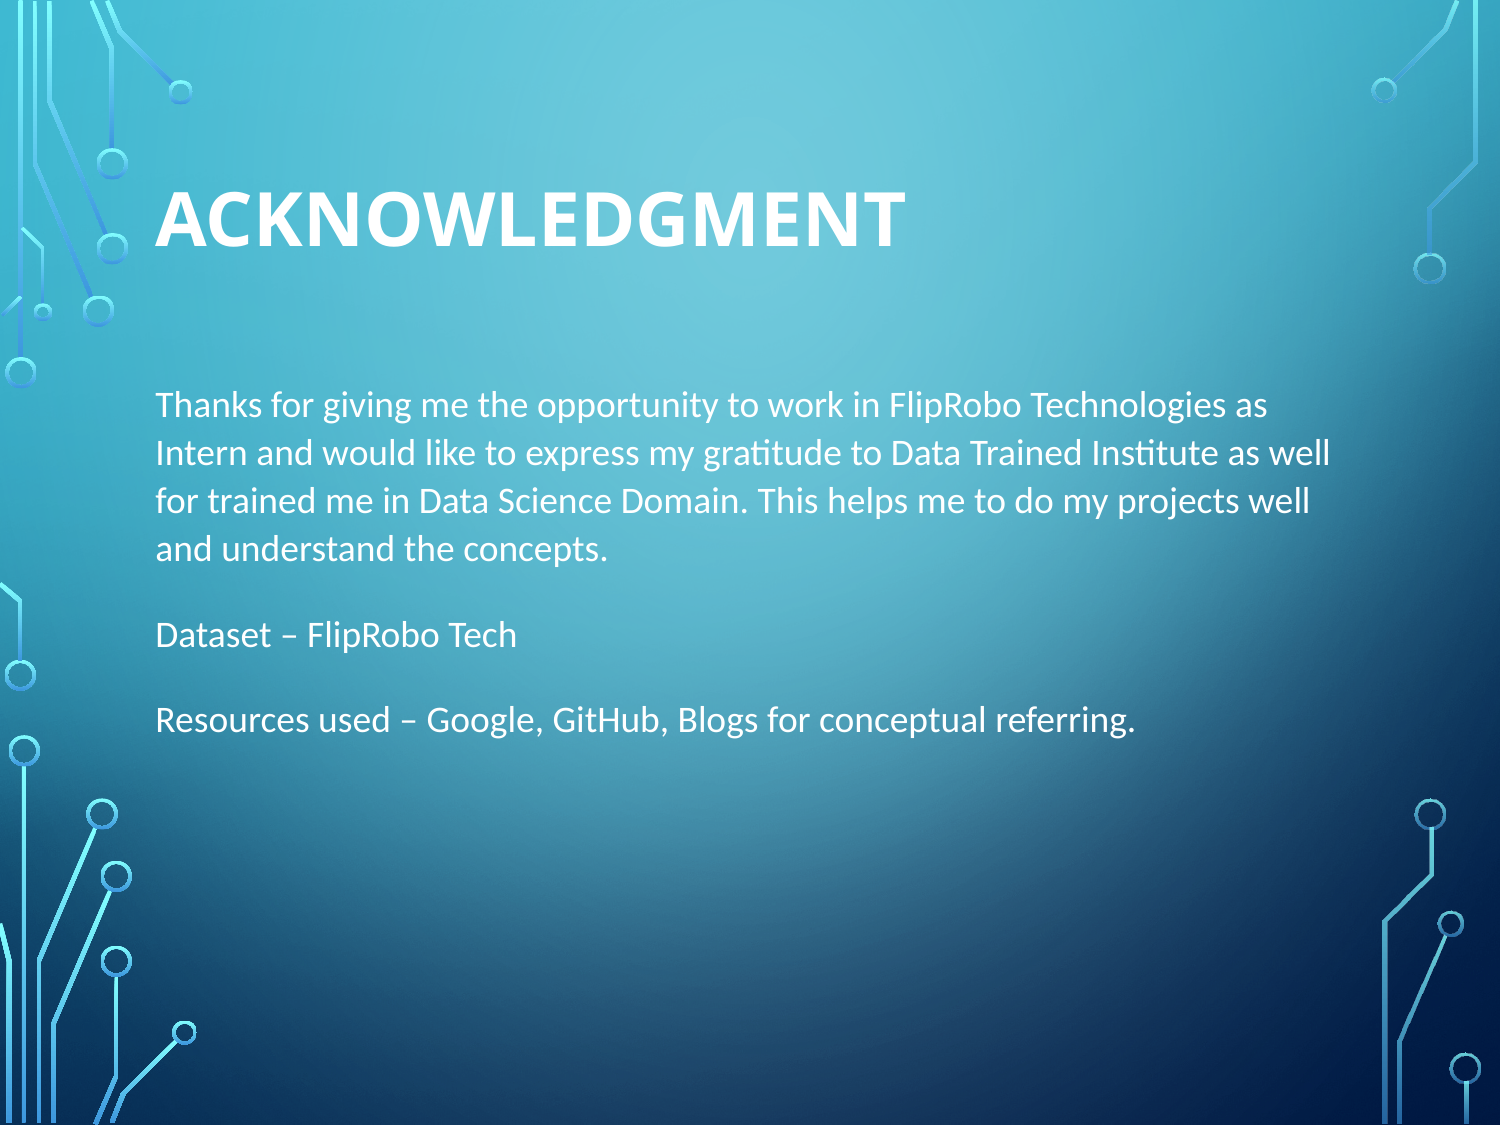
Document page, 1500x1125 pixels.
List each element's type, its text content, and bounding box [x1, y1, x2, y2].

title ACKNOWLEDGMENT [140, 101, 1360, 344]
list Thanks for giving me the opportunity to work in FlipRobo Technologies as Intern and would like to express my gratitude to Data Trained Institute as well for trained me in Data Science Domain. This helps me to do my projects well and understand the concepts. Dataset – FlipRobo Tech Resources used – Google, GitHub, Blogs for conceptual referring. [140, 369, 1360, 950]
